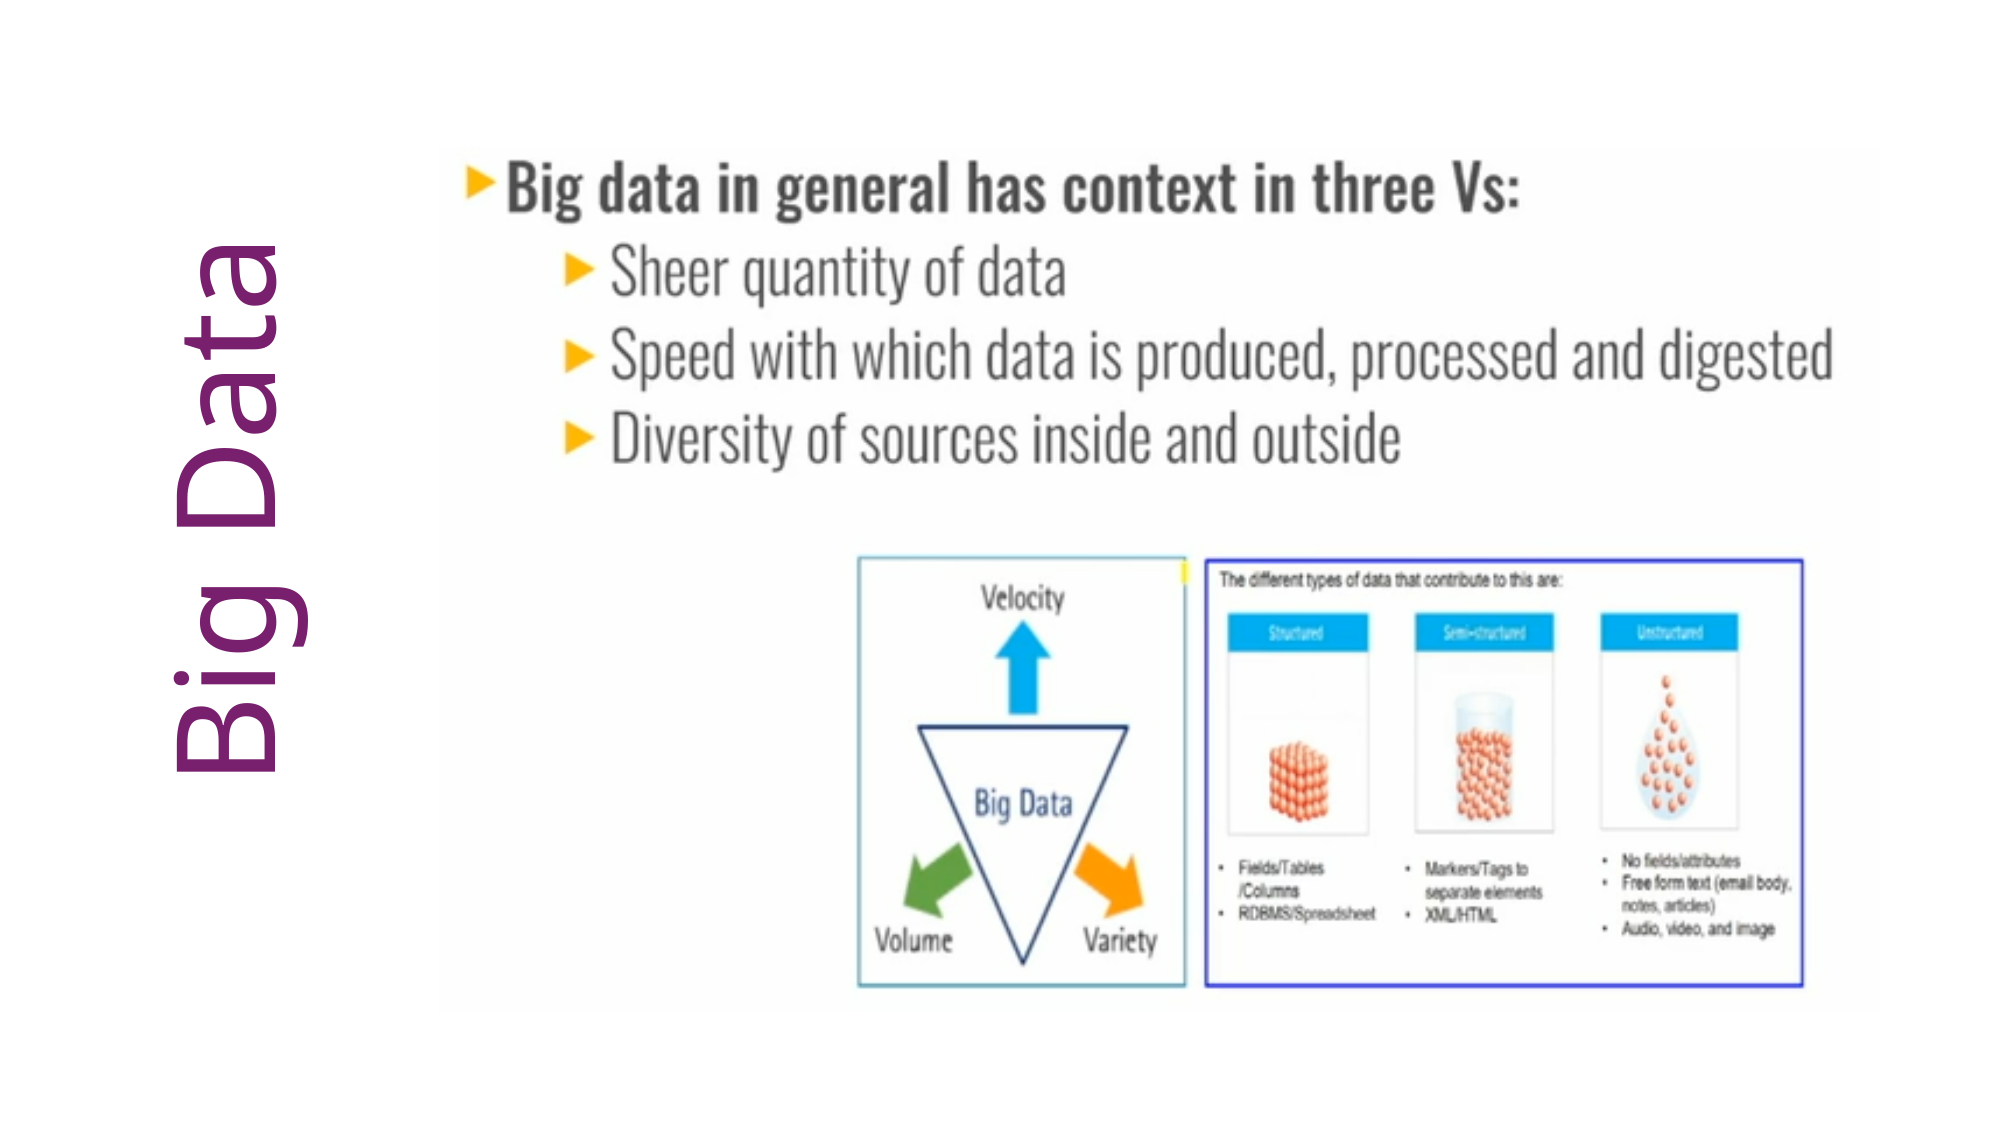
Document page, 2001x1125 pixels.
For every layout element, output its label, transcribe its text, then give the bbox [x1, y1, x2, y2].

title Big Data [120, 205, 342, 801]
picture [437, 147, 1881, 1014]
